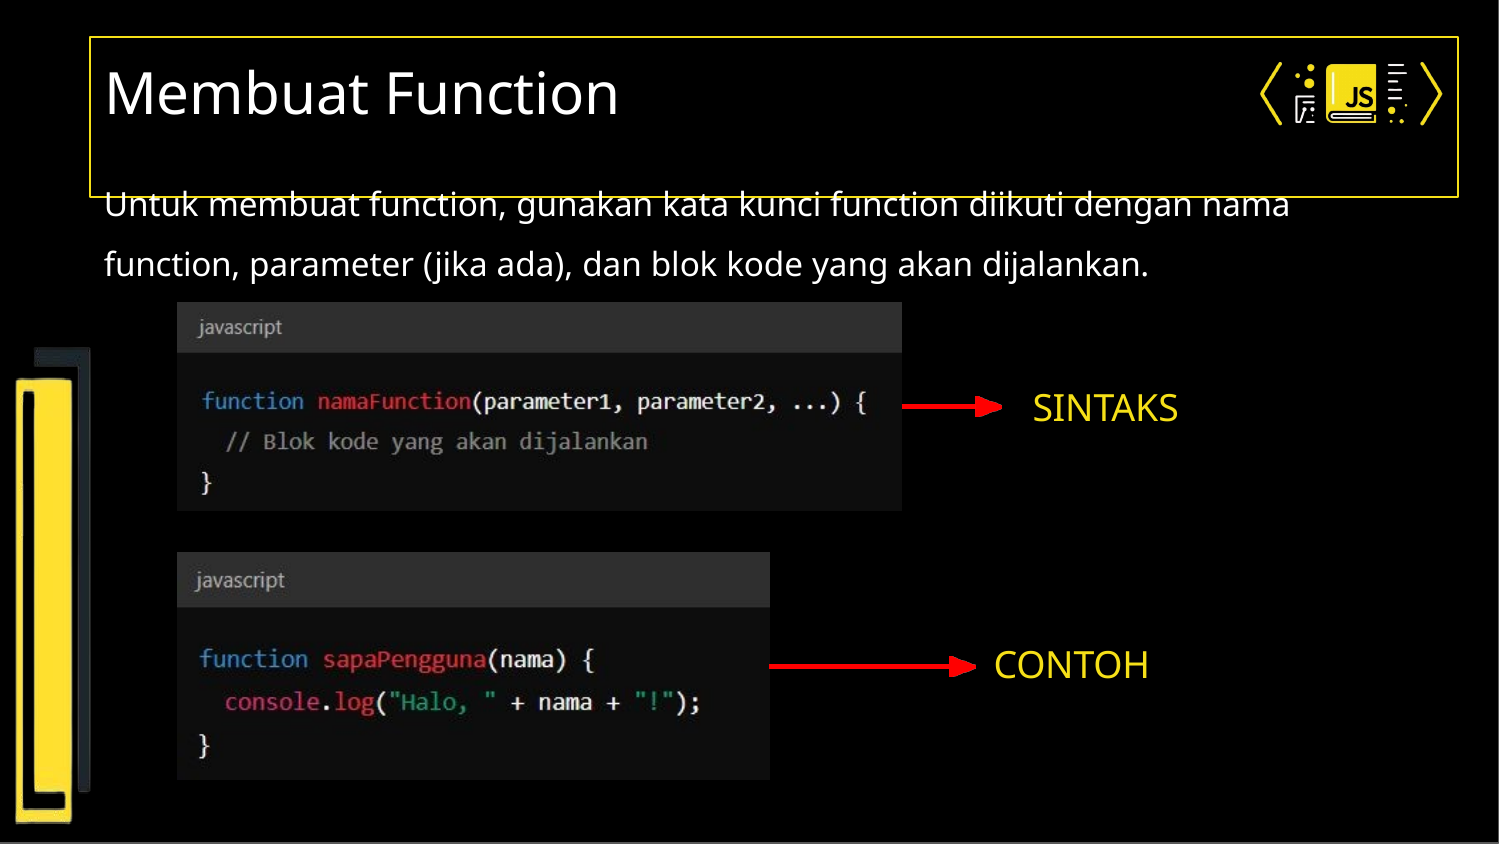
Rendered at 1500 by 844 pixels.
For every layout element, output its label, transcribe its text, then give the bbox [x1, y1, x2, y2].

text_box Untuk membuat function, gunakan kata kunci function diikuti dengan nama function, parameter (jika ada), dan blok kode yang akan dijalankan. SINTAKS [101, 161, 1341, 430]
picture [0, 277, 121, 843]
text_box CONTOH [991, 638, 1158, 686]
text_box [177, 552, 976, 780]
picture [177, 302, 902, 511]
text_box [901, 396, 1002, 417]
picture [1216, 32, 1486, 155]
title Membuat Function [90, 37, 1459, 198]
